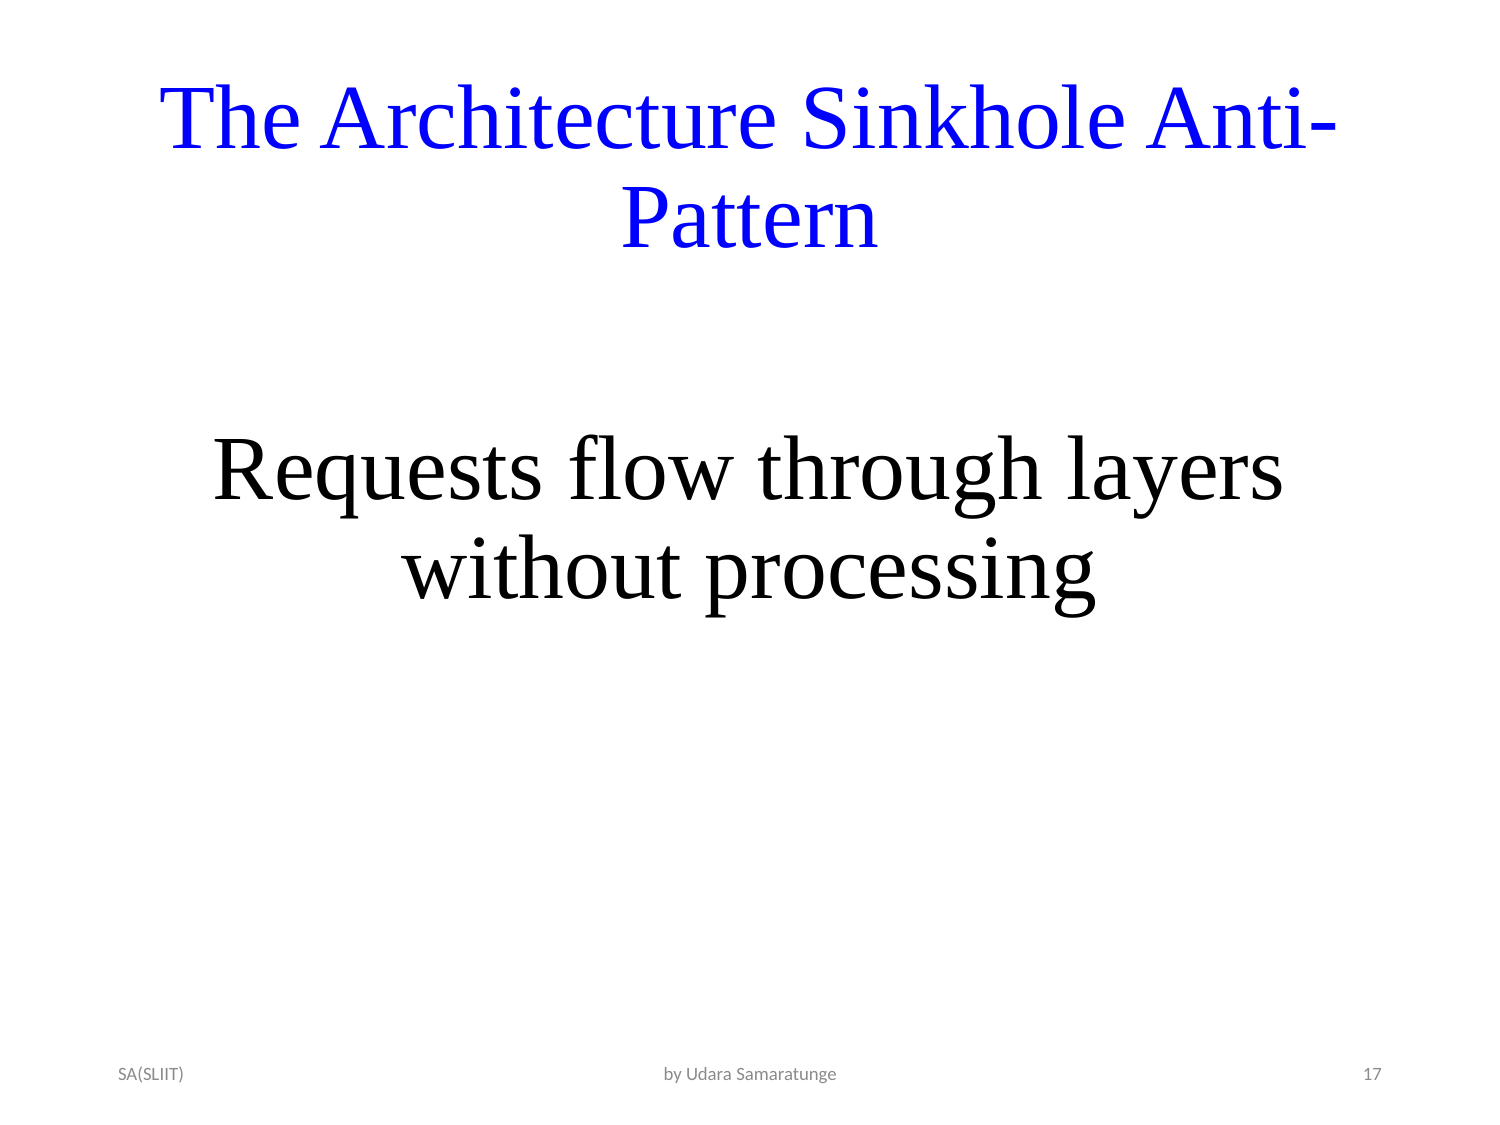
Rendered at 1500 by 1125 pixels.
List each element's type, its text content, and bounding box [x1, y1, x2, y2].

slide_number 17 [1059, 1042, 1397, 1103]
slide_number SA(SLIIT) [103, 1042, 441, 1103]
footer by Udara Samaratunge [496, 1042, 1004, 1103]
list Requests flow through layers without processing [103, 412, 1397, 738]
title The Architecture Sinkhole Anti-Pattern [103, 59, 1397, 278]
